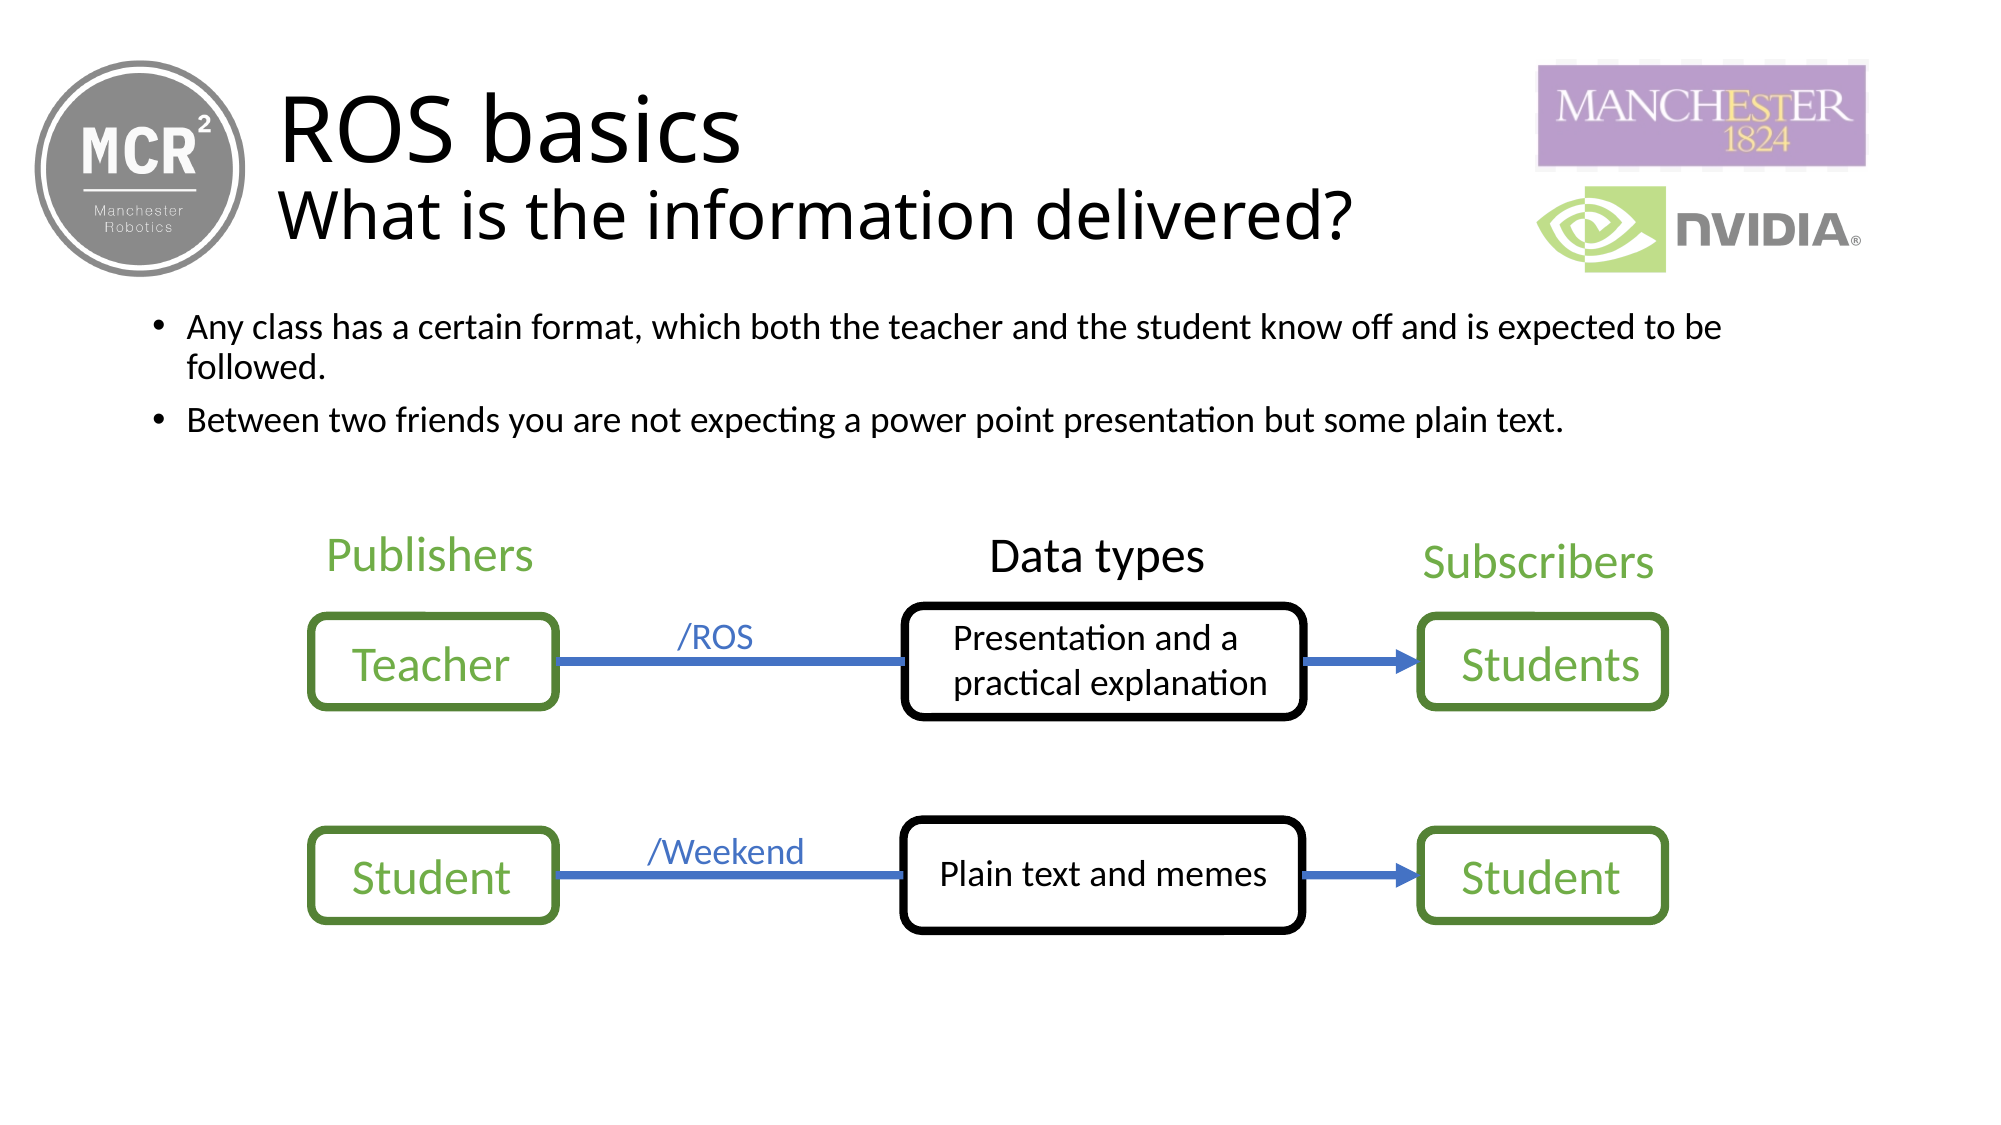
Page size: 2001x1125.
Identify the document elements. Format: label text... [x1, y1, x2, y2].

list Any class has a certain format, which both the teacher and the student know off and is expected to be followed. Between two friends you are not expecting a power point presentation but some plain text. [137, 299, 1852, 450]
title ROS basics What is the information delivered? [262, 59, 1518, 278]
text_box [311, 514, 1679, 931]
